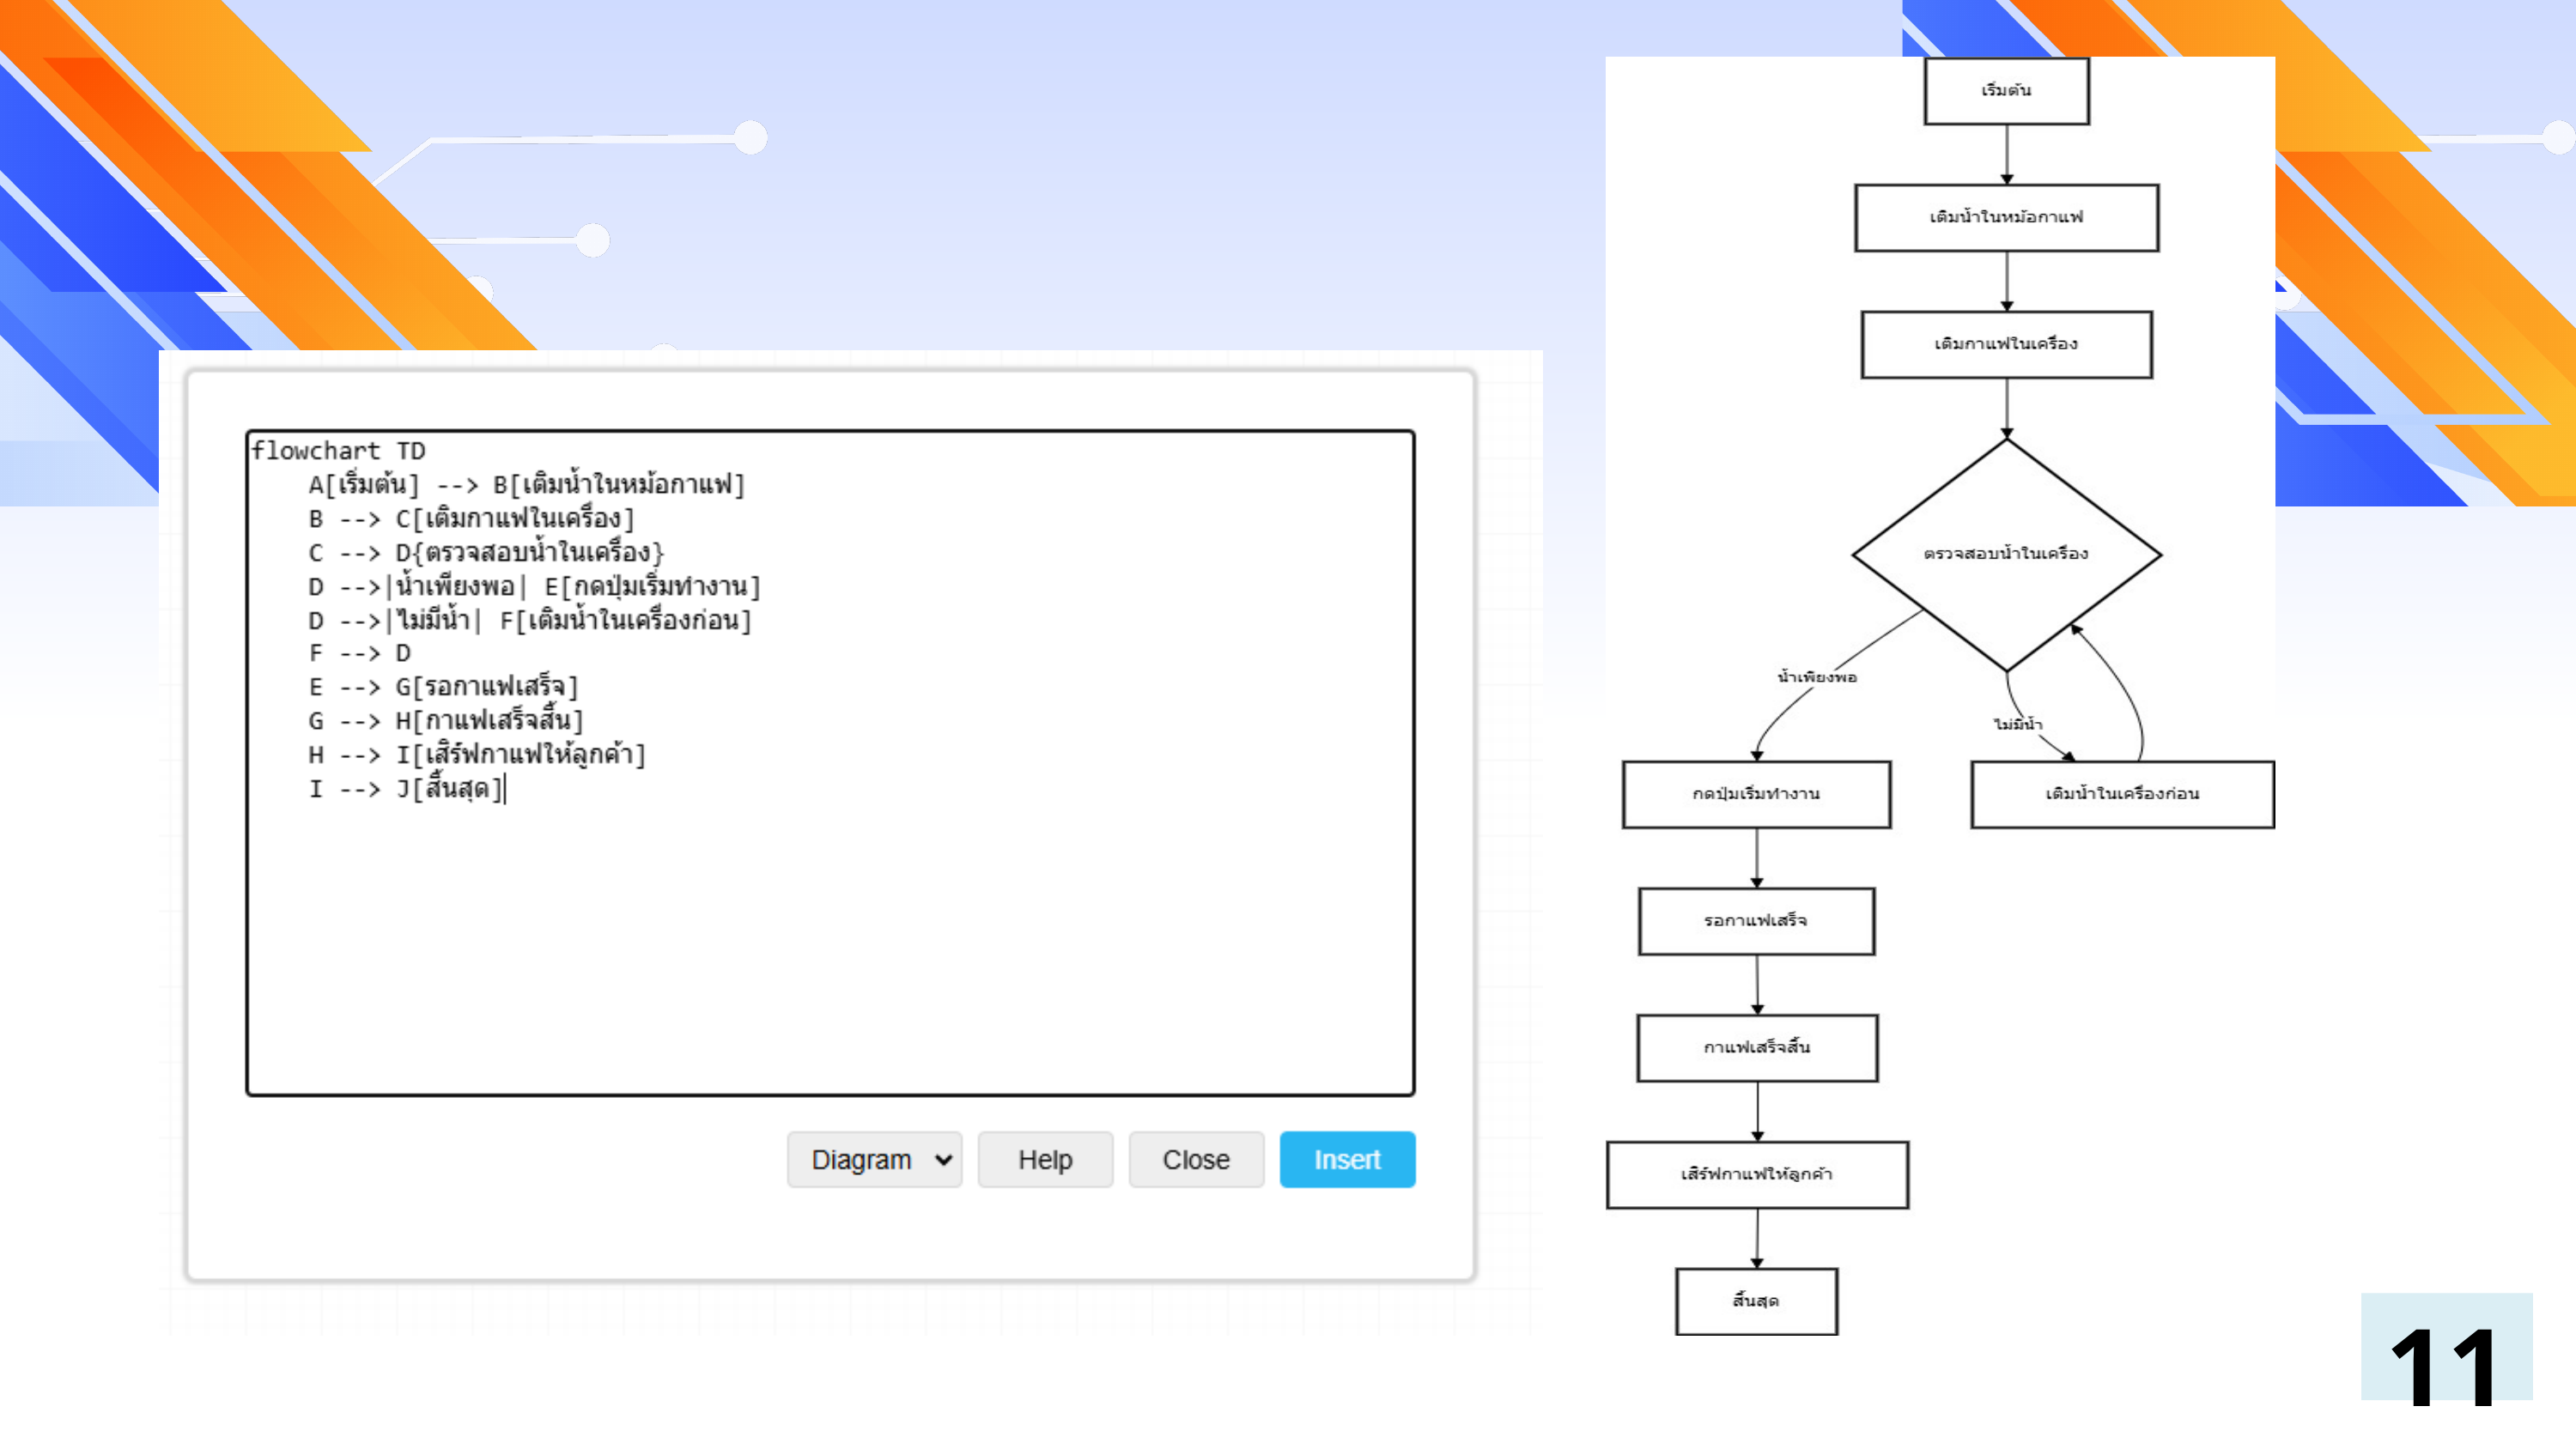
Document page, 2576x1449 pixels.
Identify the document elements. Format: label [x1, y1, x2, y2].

text_box [1902, 0, 2576, 506]
text_box [0, 0, 694, 506]
picture [159, 350, 1543, 1337]
picture [1606, 57, 2276, 1337]
text_box [694, 120, 768, 349]
